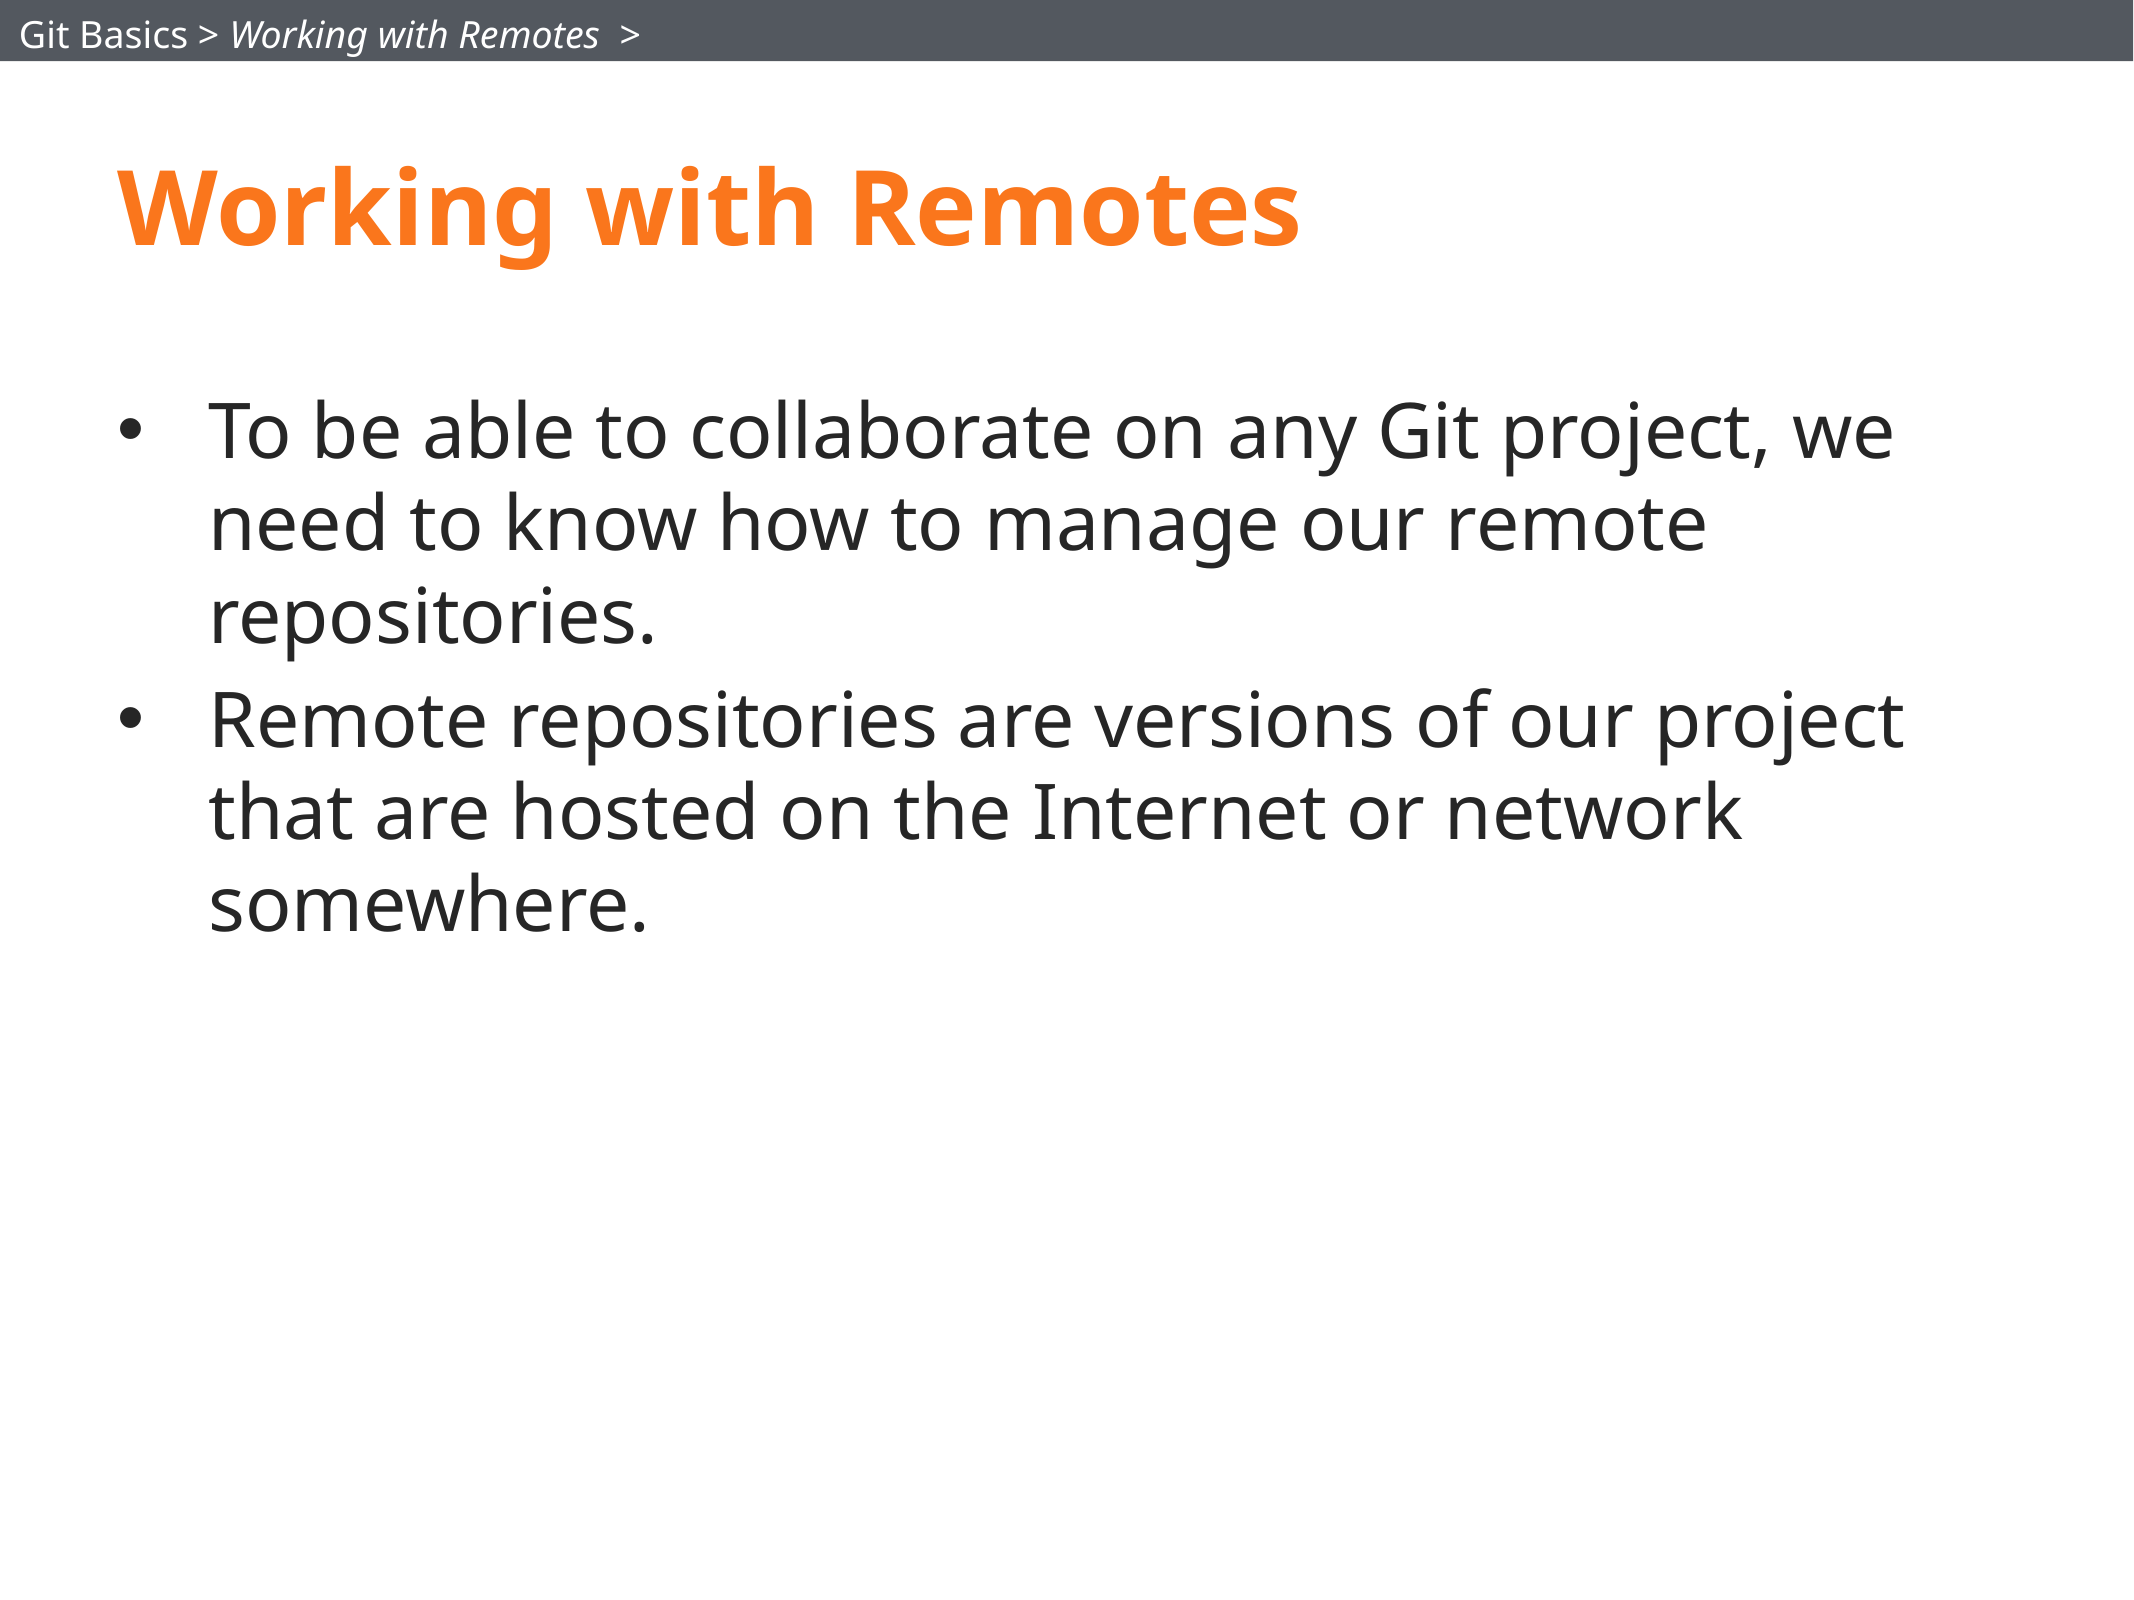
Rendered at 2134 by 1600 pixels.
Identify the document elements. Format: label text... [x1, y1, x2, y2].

title Working with Remotes [106, 130, 2028, 327]
text_box Git Basics > Working with Remotes > [10, 2, 650, 65]
list To be able to collaborate on any Git project, we need to know how to manage our remote repositories. Remote repositories are versions of our project that are hosted on the Internet or network somewhere. [106, 369, 2028, 960]
